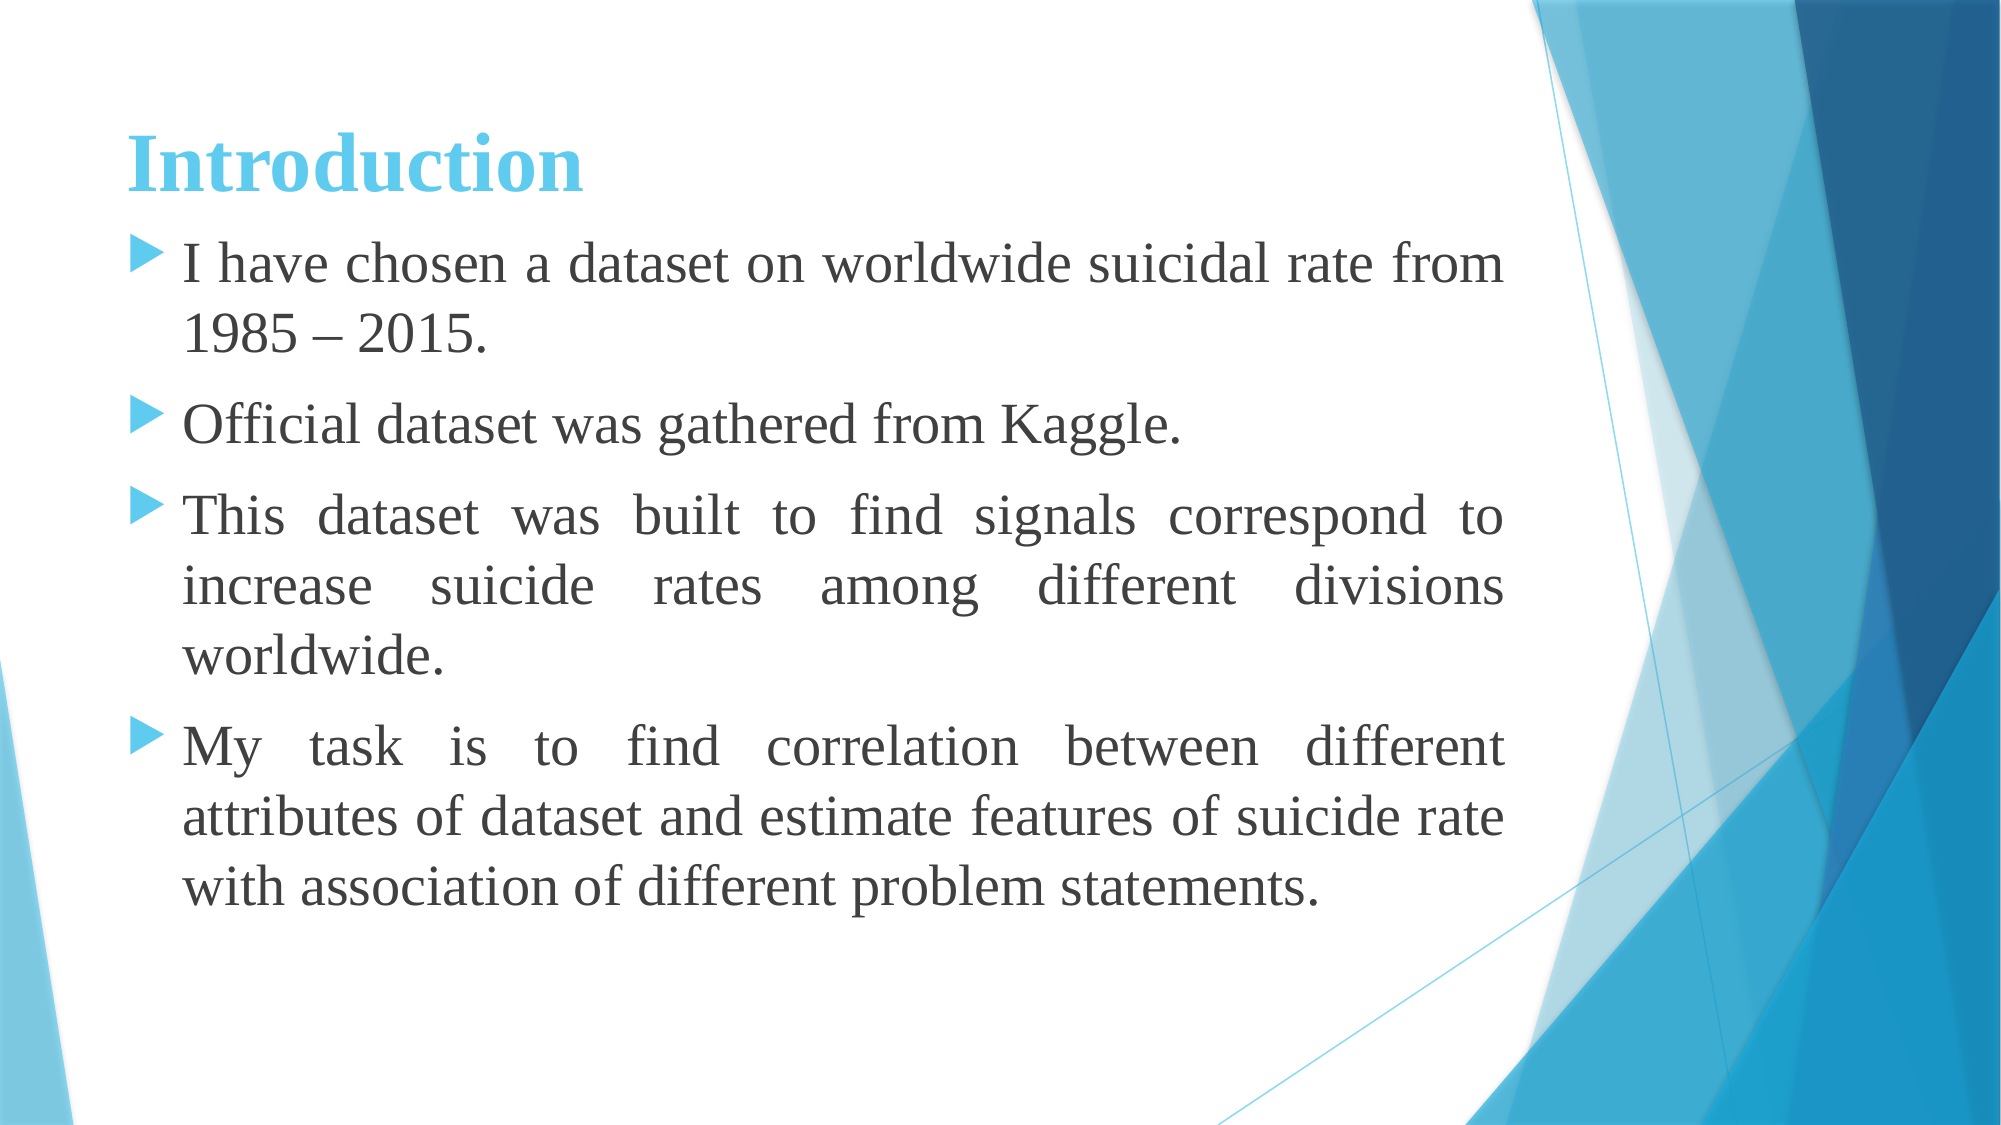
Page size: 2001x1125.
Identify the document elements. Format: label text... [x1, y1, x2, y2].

list I have chosen a dataset on worldwide suicidal rate from 1985 – 2015. Official dataset was gathered from Kaggle. This dataset was built to find signals correspond to increase suicide rates among different divisions worldwide. My task is to find correlation between different attributes of dataset and estimate features of suicide rate with association of different problem statements. [111, 216, 1522, 991]
title Introduction [111, 99, 1522, 216]
